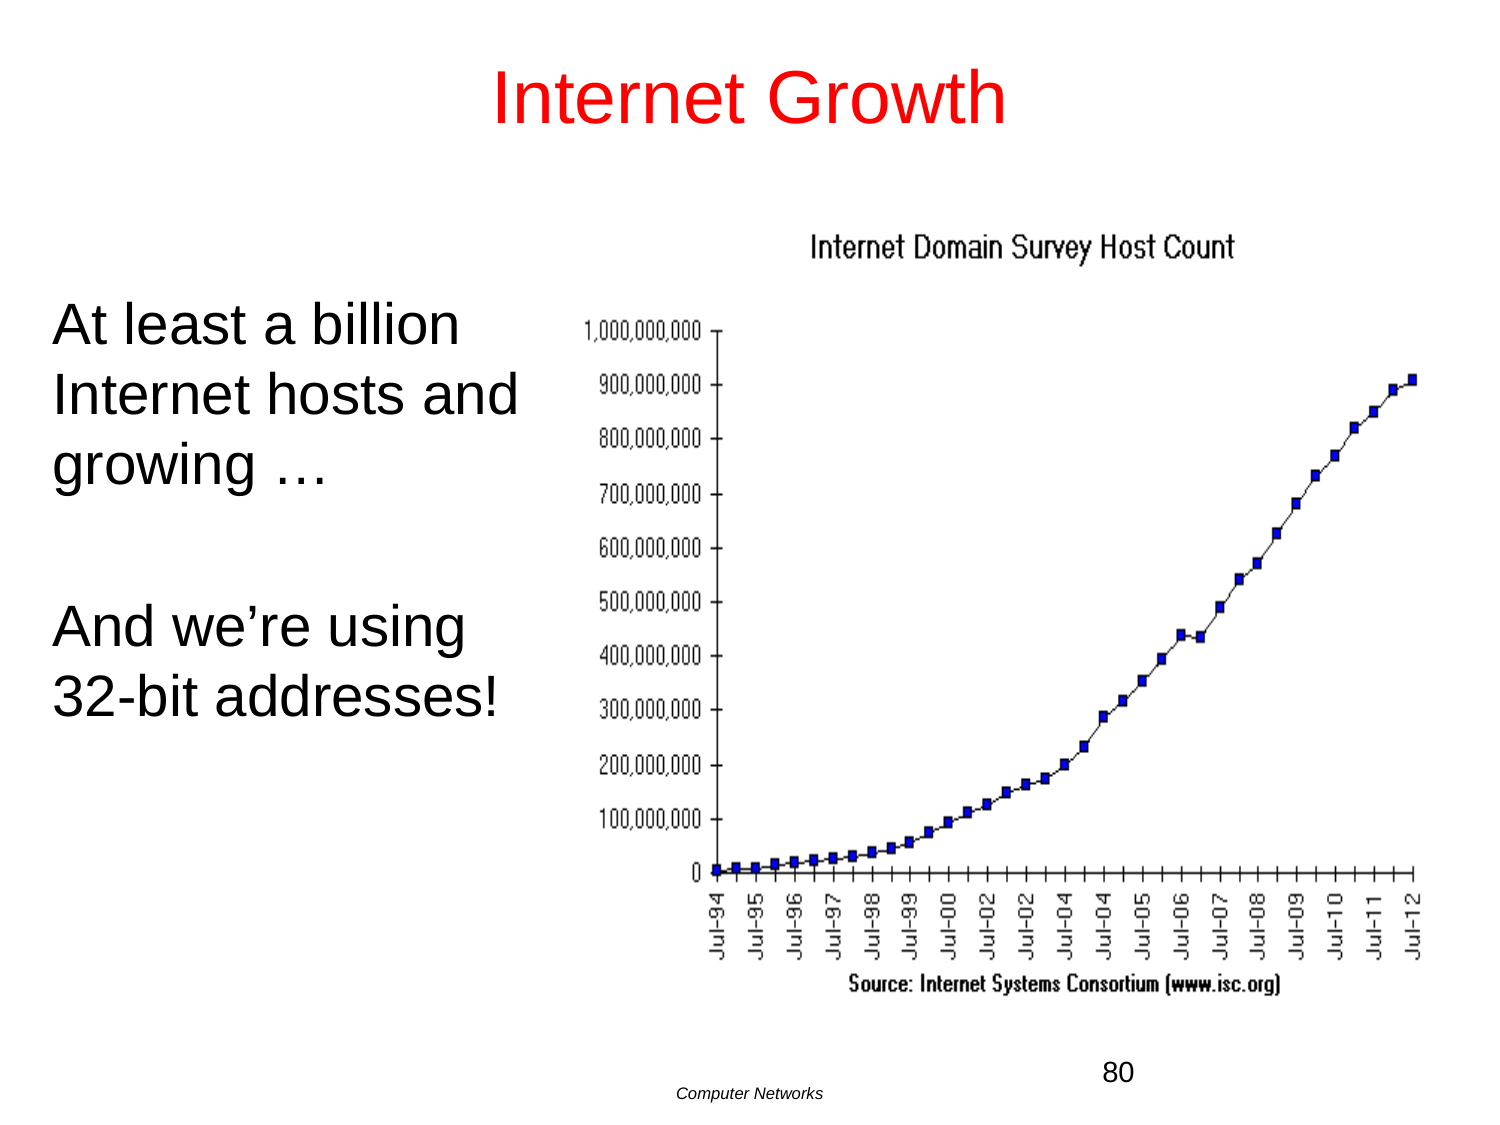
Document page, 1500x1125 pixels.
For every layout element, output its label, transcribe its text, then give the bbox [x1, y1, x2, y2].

slide_number 80 [1087, 1045, 1438, 1106]
list At least a billion Internet hosts and growing … And we’re using 32-bit addresses! [37, 278, 561, 1013]
footer Computer Networks [0, 1074, 1500, 1125]
picture [566, 207, 1451, 1034]
title Internet Growth [0, 0, 1500, 188]
